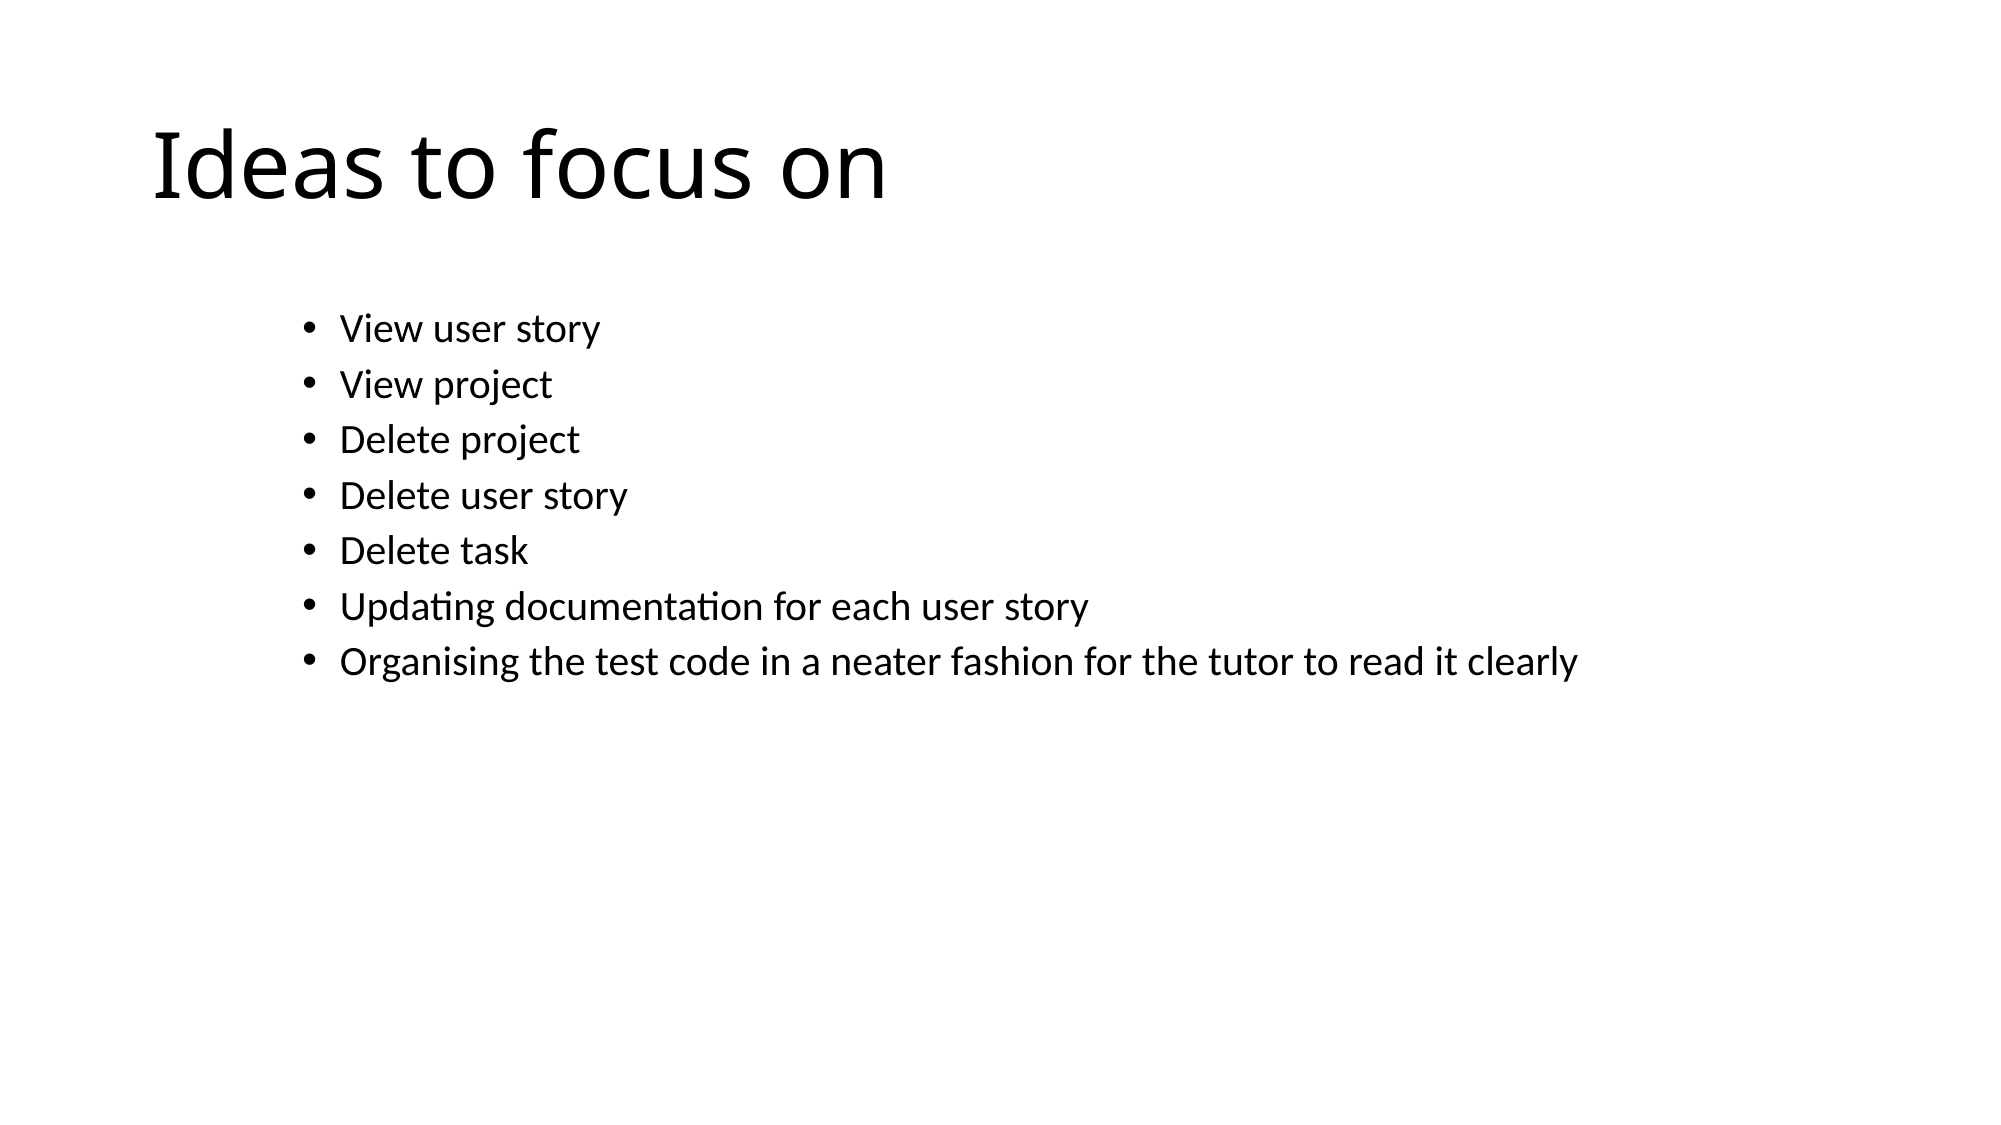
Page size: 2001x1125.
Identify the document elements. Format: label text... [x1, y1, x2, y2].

list View user story View project Delete project Delete user story Delete task Updating documentation for each user story Organising the test code in a neater fashion for the tutor to read it clearly [137, 299, 1863, 1014]
title Ideas to focus on [137, 59, 1863, 278]
